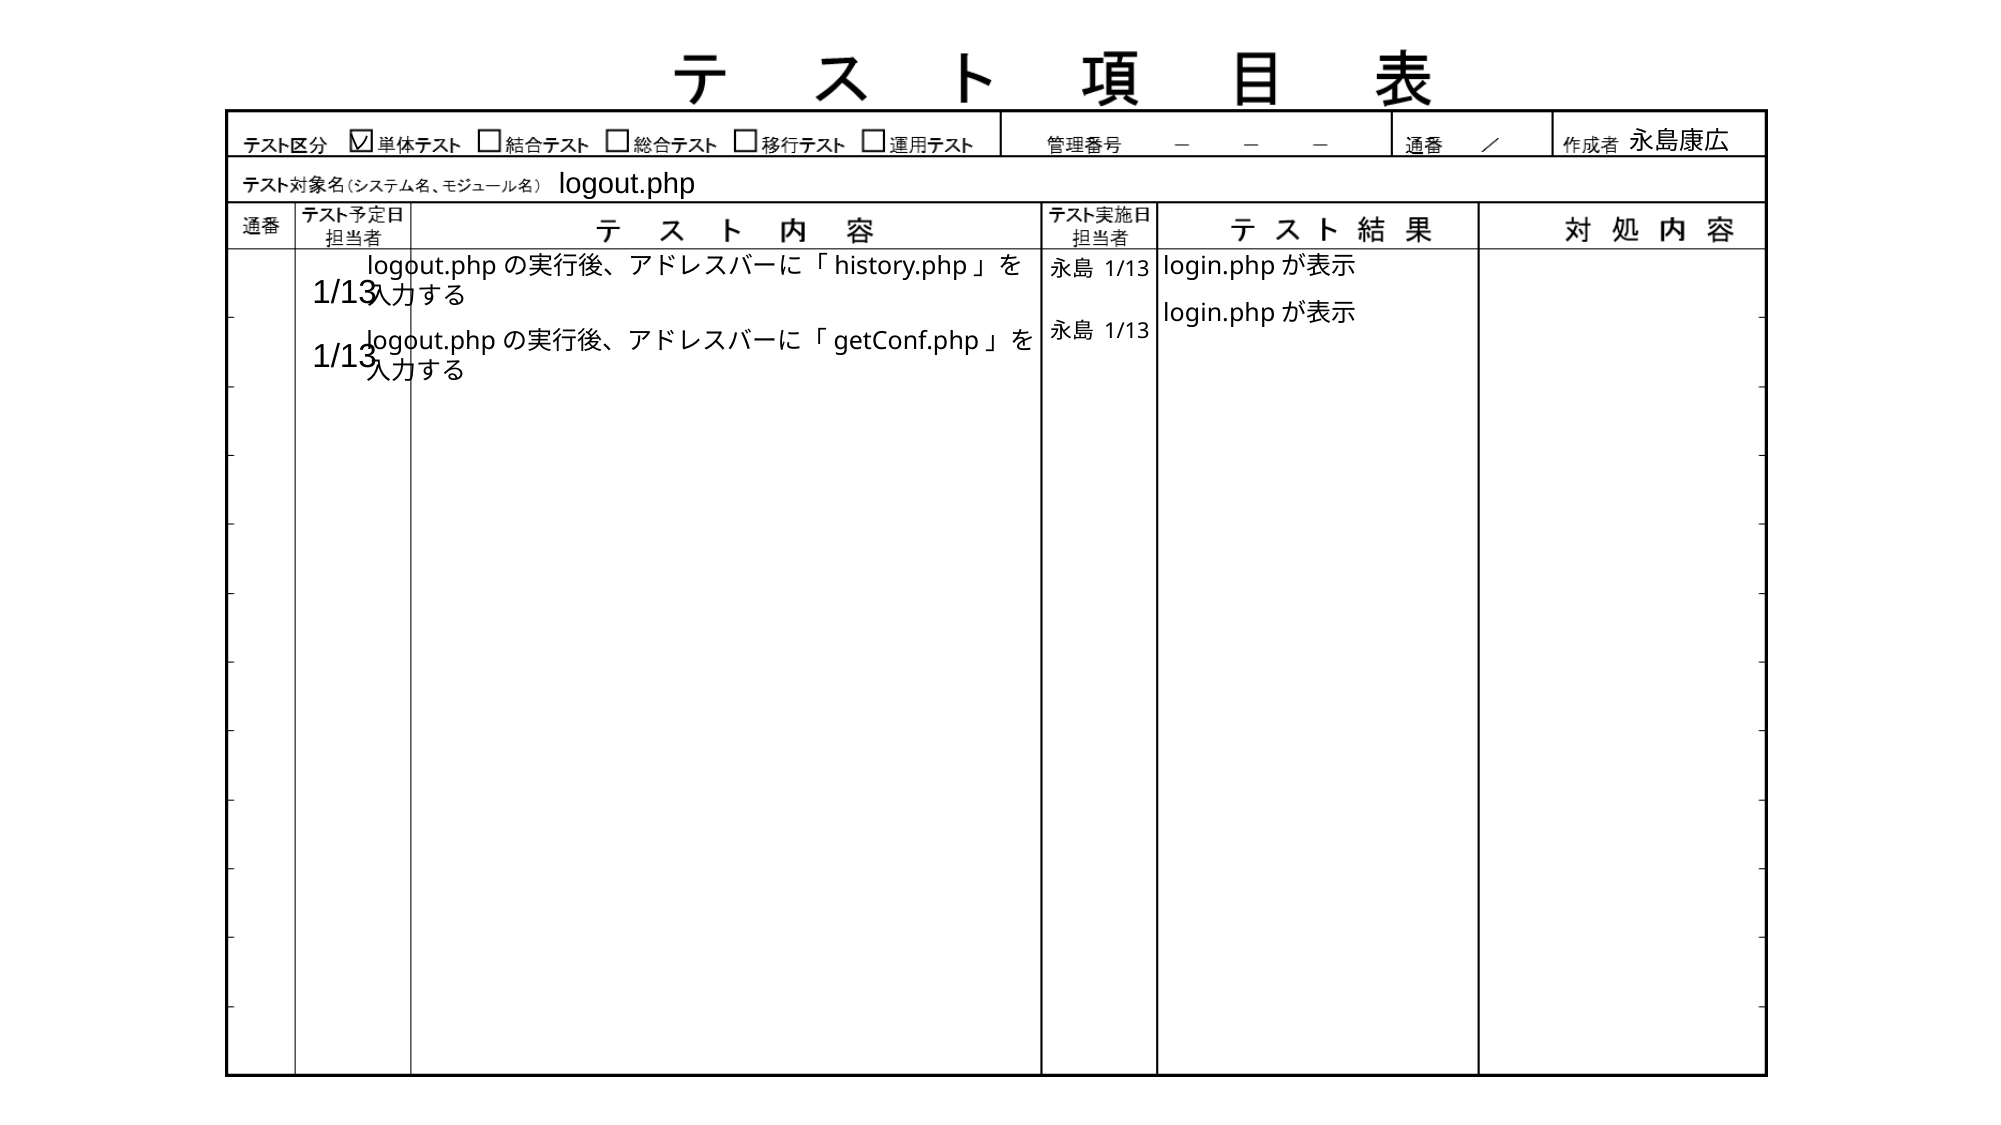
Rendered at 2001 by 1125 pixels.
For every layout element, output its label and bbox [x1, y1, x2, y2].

picture [225, 16, 1768, 1077]
